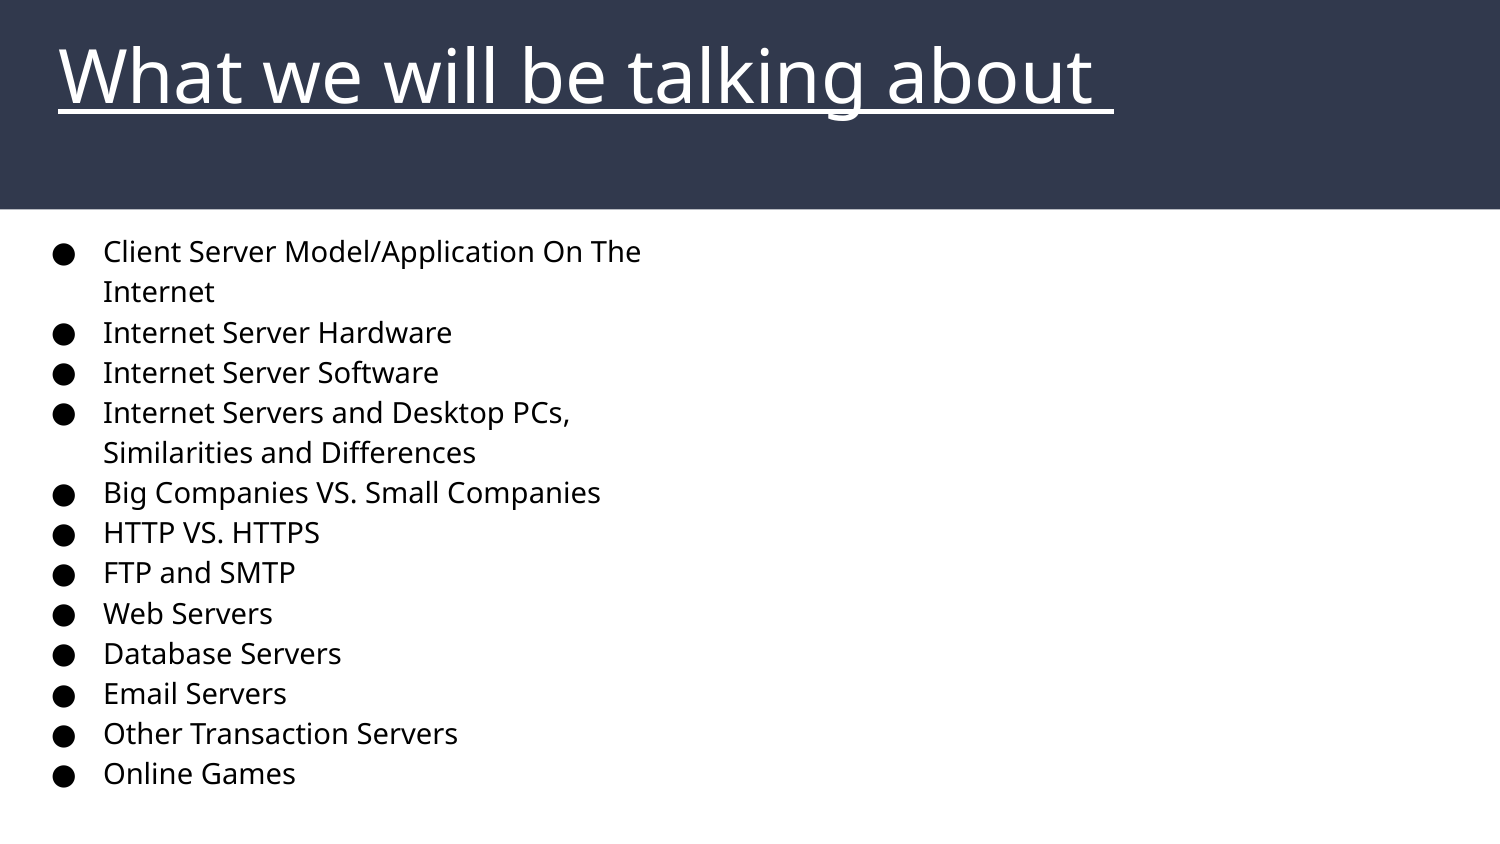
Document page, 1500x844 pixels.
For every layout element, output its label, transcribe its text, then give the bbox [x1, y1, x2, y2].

list Client Server Model/Application On The Internet Internet Server Hardware Internet Server Software Internet Servers and Desktop PCs, Similarities and Differences Big Companies VS. Small Companies HTTP VS. HTTPS FTP and SMTP Web Servers Database Servers Email Servers Other Transaction Servers Online Games [13, 213, 670, 809]
title What we will be talking about [43, 13, 1441, 178]
